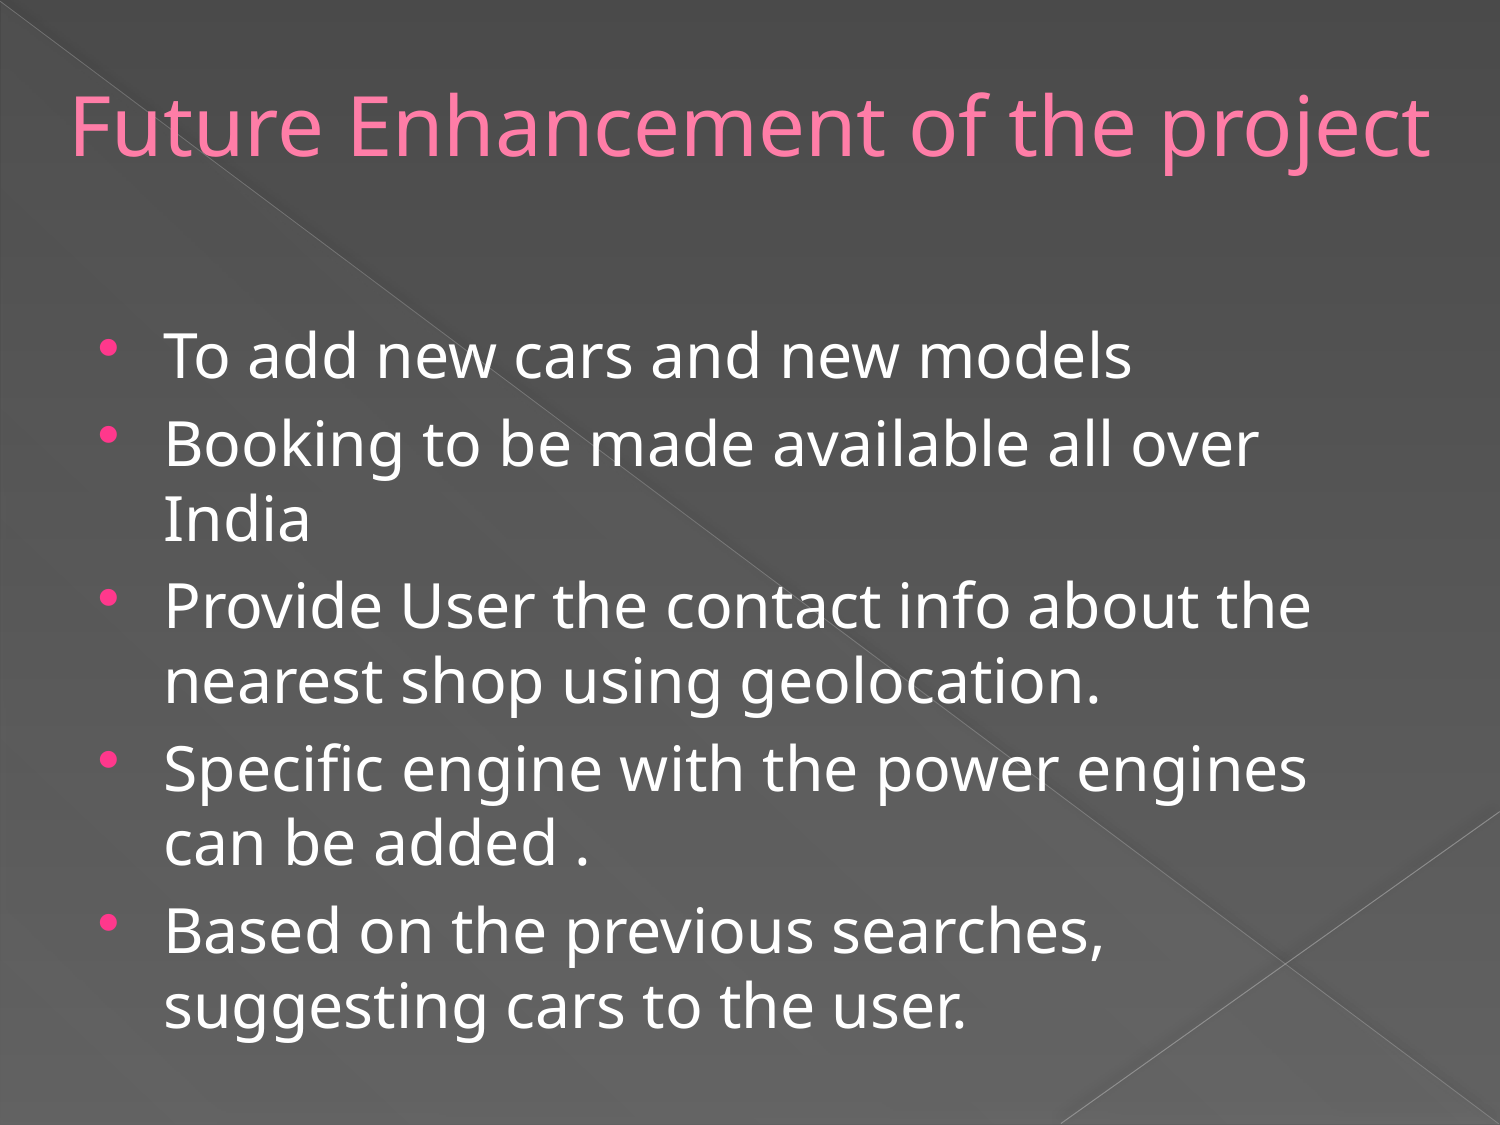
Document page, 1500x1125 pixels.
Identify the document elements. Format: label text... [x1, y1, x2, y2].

title Future Enhancement of the project [0, 43, 1500, 313]
list To add new cars and new models Booking to be made available all over India Provide User the contact info about the nearest shop using geolocation. Specific engine with the power engines can be added . Based on the previous searches, suggesting cars to the user. [75, 308, 1425, 1059]
